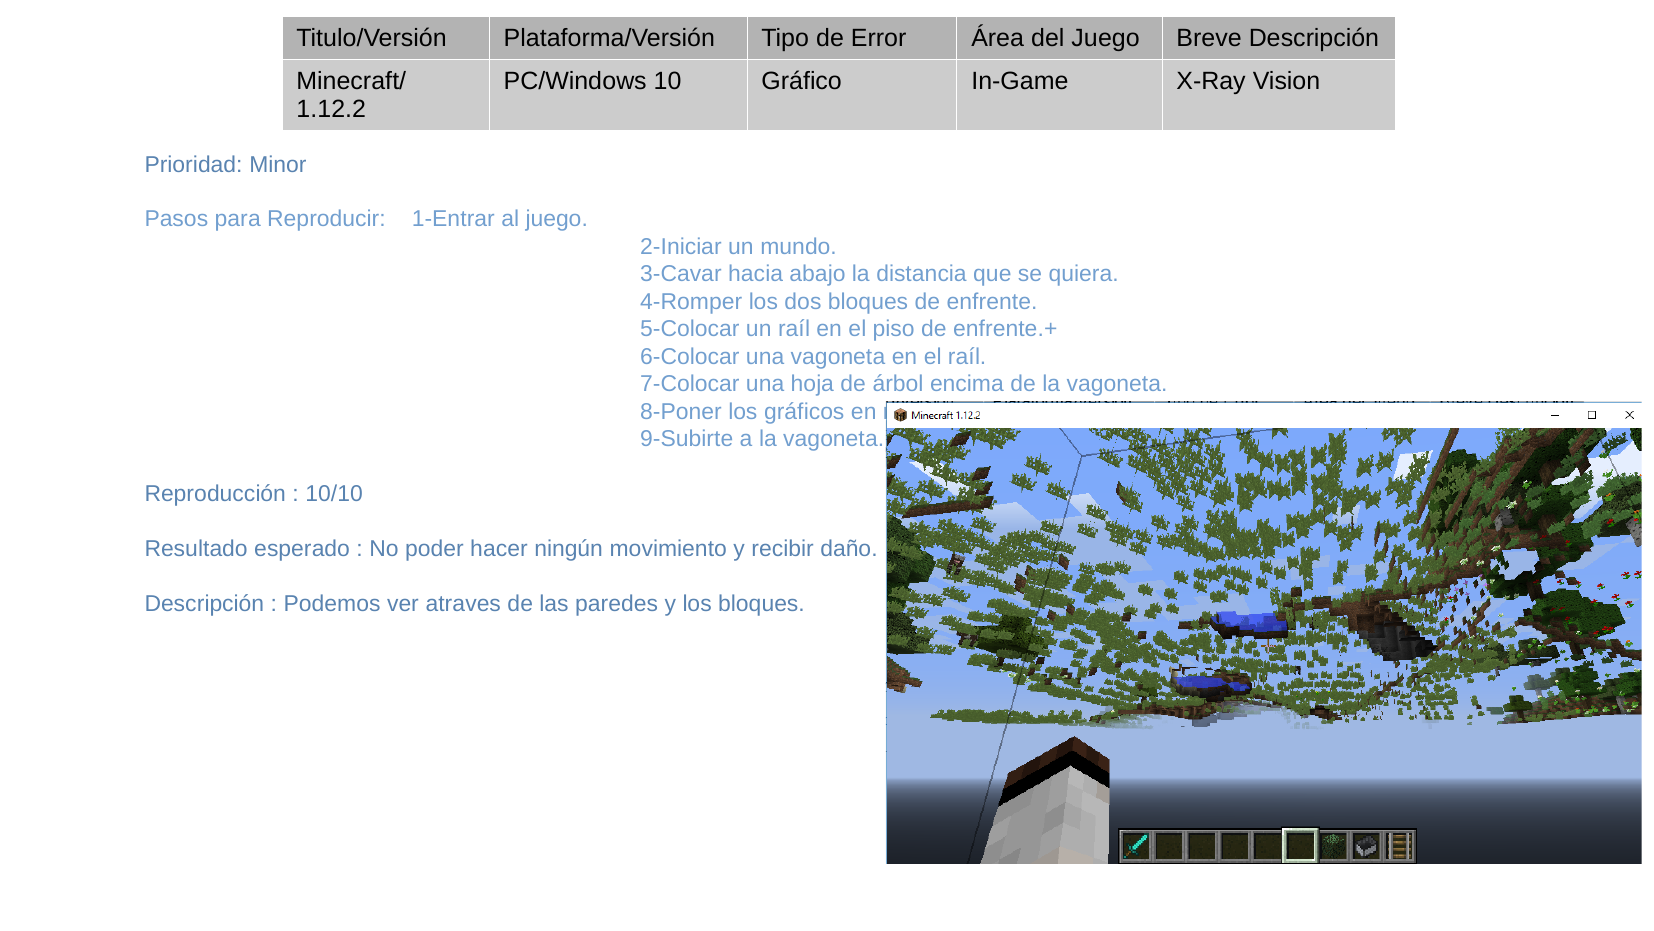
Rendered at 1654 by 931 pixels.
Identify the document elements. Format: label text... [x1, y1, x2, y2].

table_header Tipo de Error [748, 17, 956, 59]
table_header Breve Descripción [1163, 17, 1395, 59]
table_cell PC/Windows 10 [490, 60, 747, 130]
text_box Prioridad: Minor Pasos para Reproducir: 1-Entrar al juego. 2-Iniciar un mundo. 3-Cavar hacia abajo la distancia que se quiera. 4-Romper los dos bloques de enfrente. 5-Colocar un raíl en el piso de enfrente.+ 6-Colocar una vagoneta en el raíl. 7-Colocar una hoja de árbol encima de la vagoneta. 8-Poner los gráficos en rápidos. 9-Subirte a la vagoneta. Reproducción : 10/10 Resultado esperado : No poder hacer ningún movimiento y recibir daño. Descripción : Podemos ver atraves de las paredes y los bloques. [129, 141, 1536, 624]
table_cell In-Game [957, 60, 1162, 130]
table_header Área del Juego [957, 17, 1162, 59]
table_cell X-Ray Vision [1163, 60, 1395, 130]
table_cell Gráfico [748, 60, 956, 130]
table_cell Minecraft/1.12.2 [283, 60, 489, 130]
picture [885, 401, 1642, 865]
table_header Titulo/Versión [283, 17, 489, 59]
table_header Plataforma/Versión [490, 17, 747, 59]
